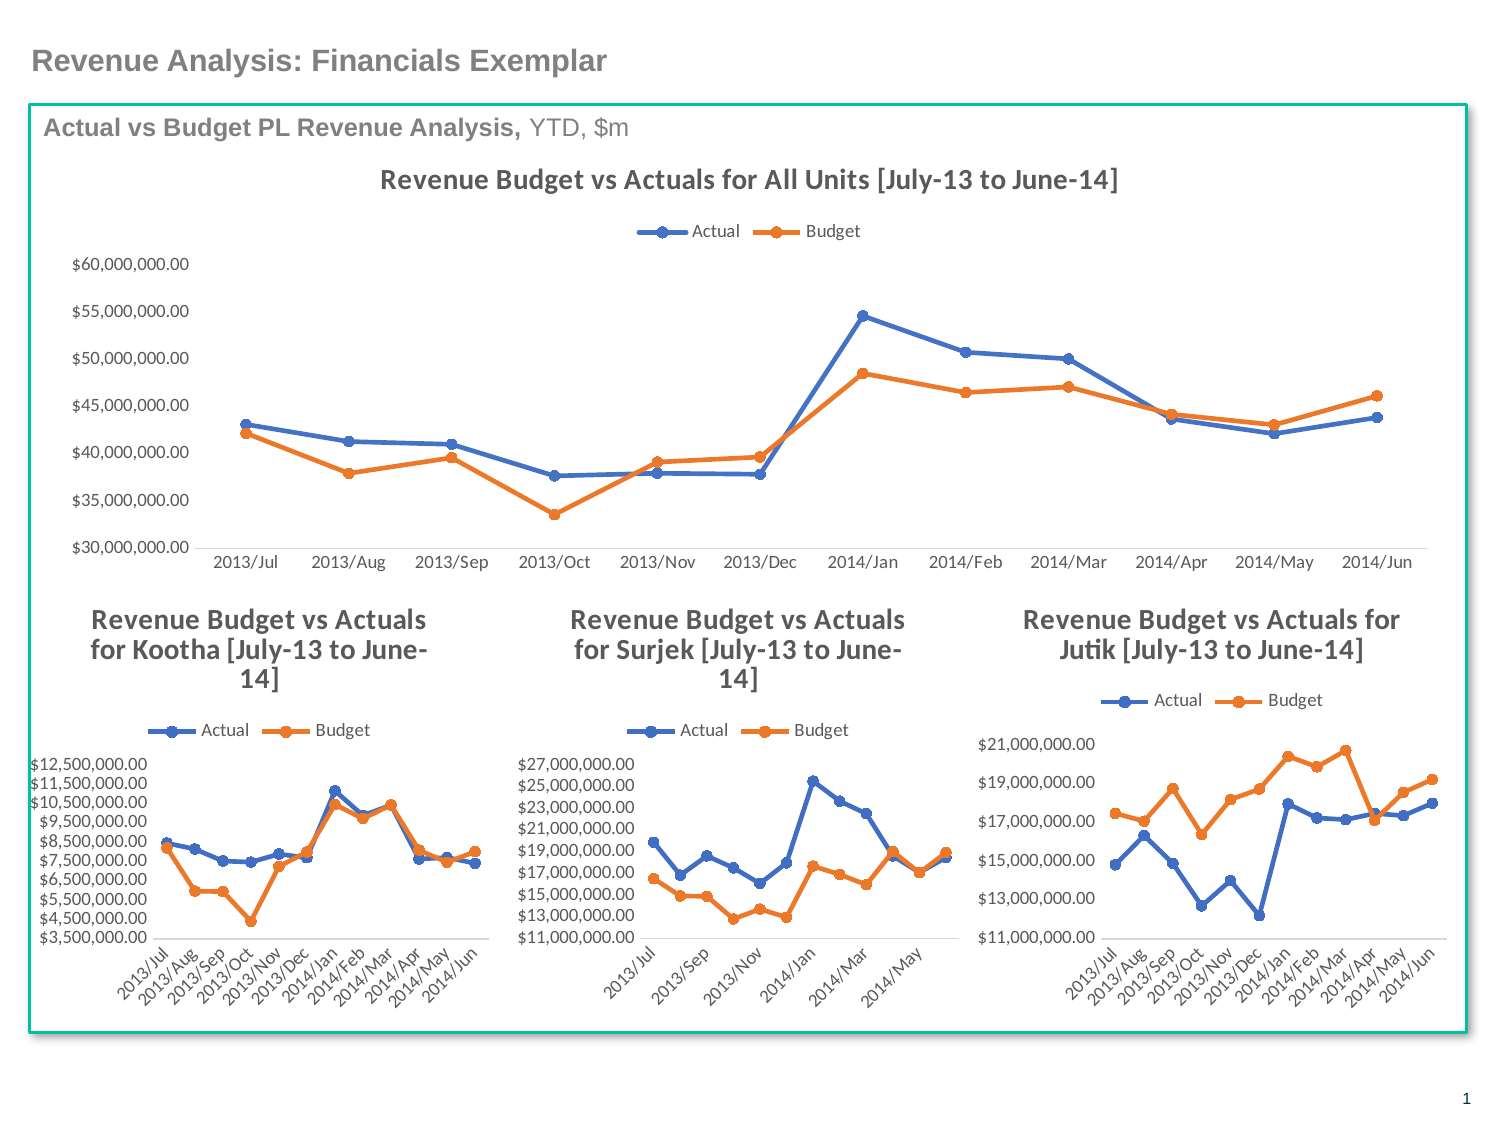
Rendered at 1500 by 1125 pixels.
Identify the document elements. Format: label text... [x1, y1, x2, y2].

title Revenue Analysis: Financials Exemplar [31, 40, 1469, 229]
text_box [29, 229, 1467, 1033]
text_box [29, 104, 37, 580]
text_box Actual vs Budget PL Revenue Analysis, YTD, $m [43, 110, 1255, 140]
chart [19, 141, 1457, 1023]
